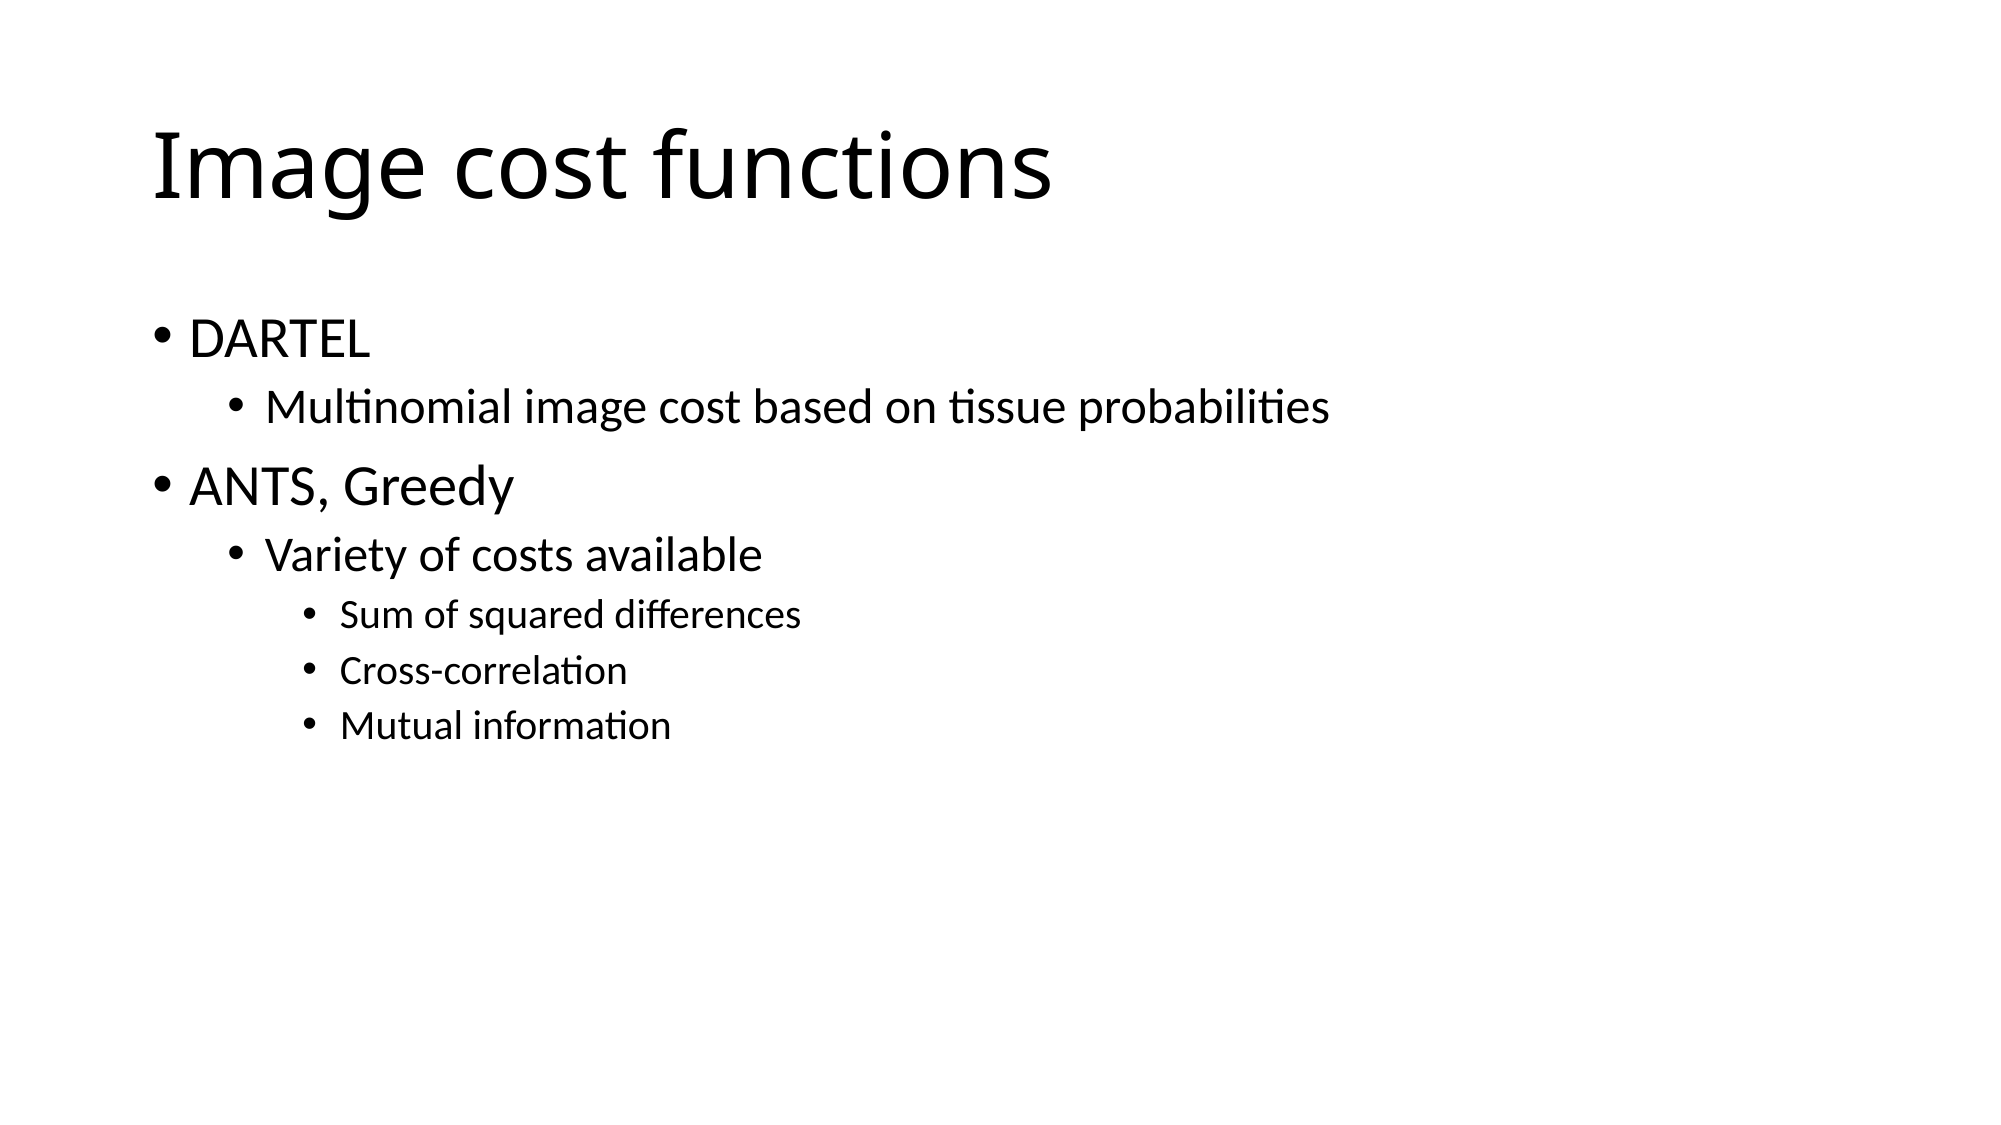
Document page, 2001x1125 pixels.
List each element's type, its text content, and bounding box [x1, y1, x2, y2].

title Image cost functions [137, 59, 1863, 278]
list DARTEL Multinomial image cost based on tissue probabilities ANTS, Greedy Variety of costs available Sum of squared differences Cross-correlation Mutual information [137, 299, 1863, 1014]
